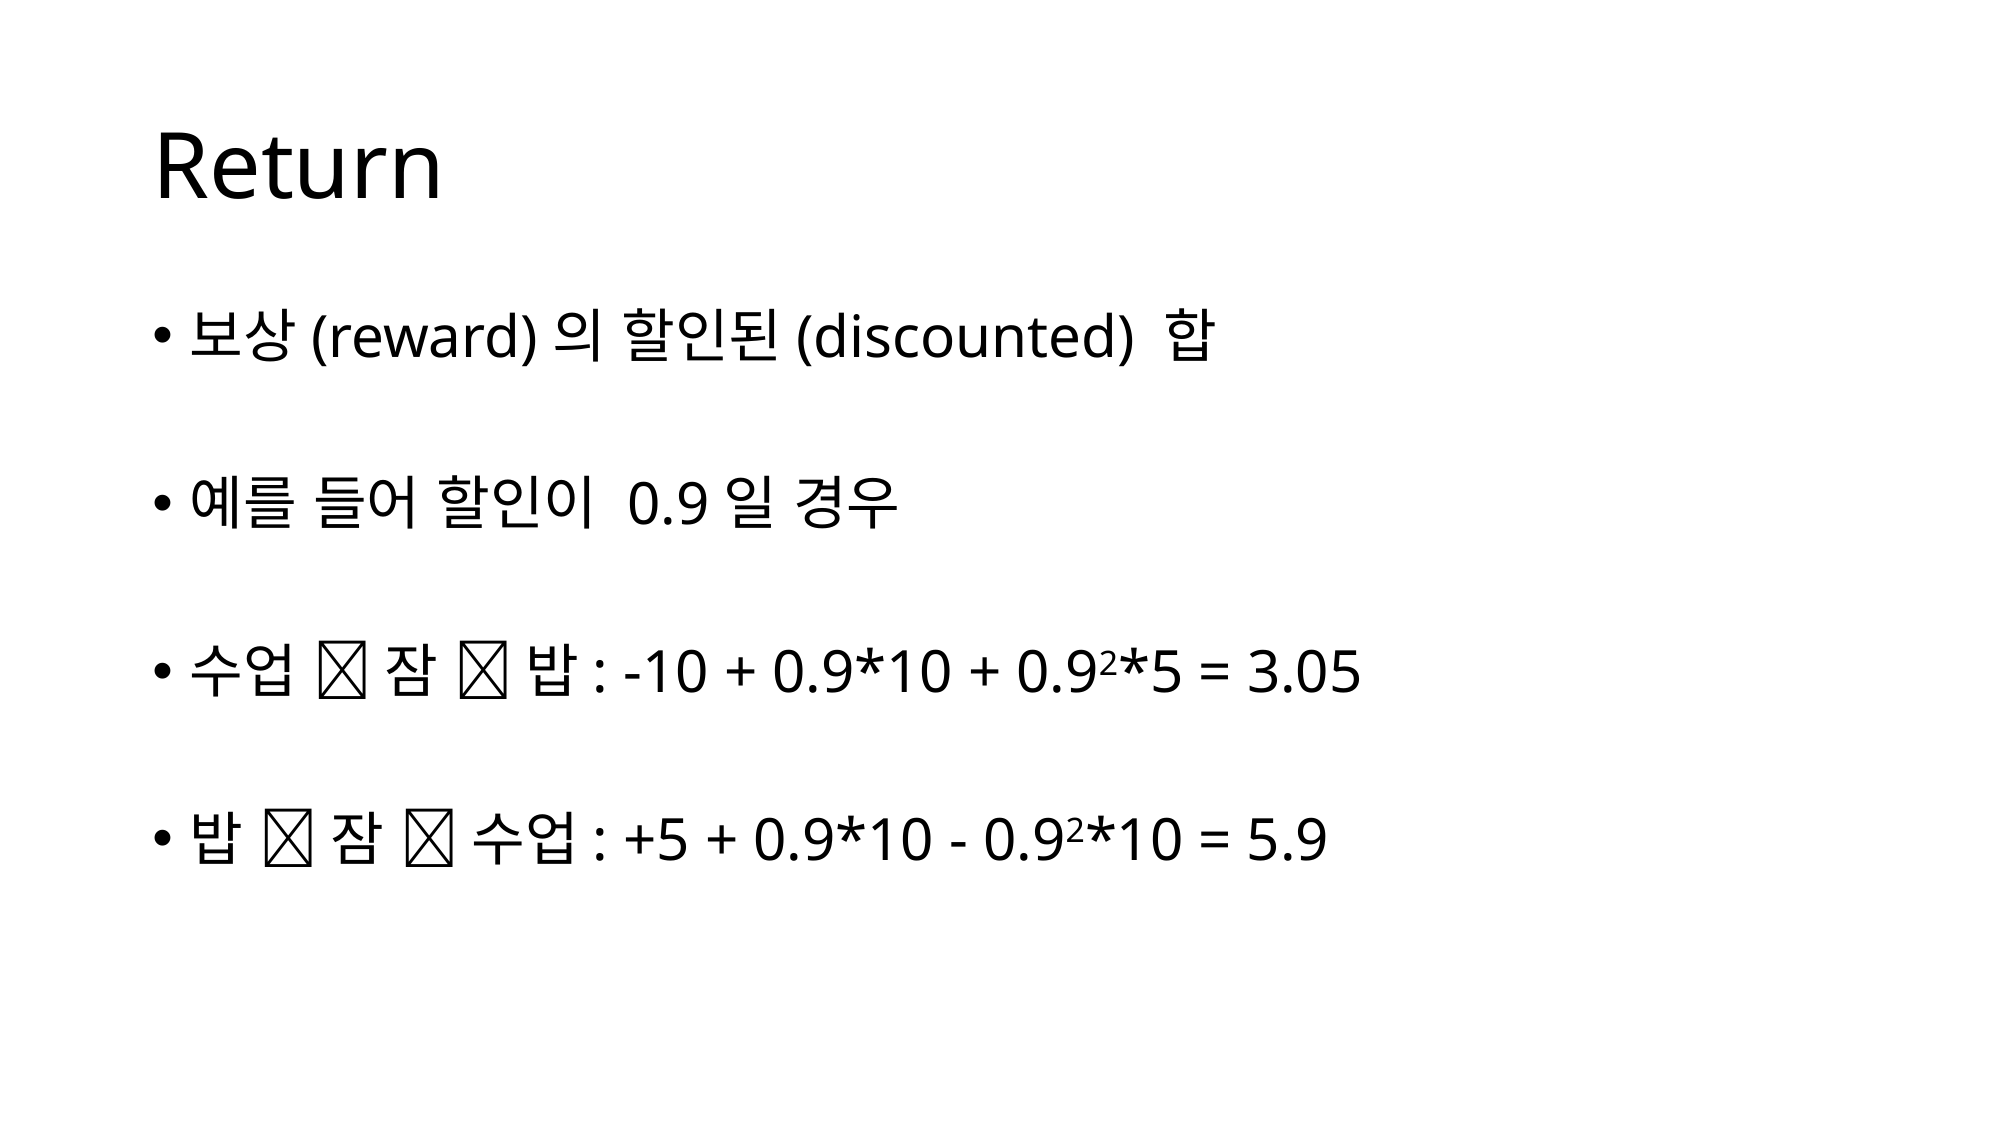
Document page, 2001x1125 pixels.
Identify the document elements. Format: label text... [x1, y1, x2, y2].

list 보상(reward)의 할인된(discounted) 합 예를 들어 할인이 0.9일 경우 수업  잠  밥: -10 + 0.9*10 + 0.92*5 = 3.05 밥  잠  수업: +5 + 0.9*10 - 0.92*10 = 5.9 [137, 299, 1863, 1014]
title Return [137, 59, 1863, 278]
